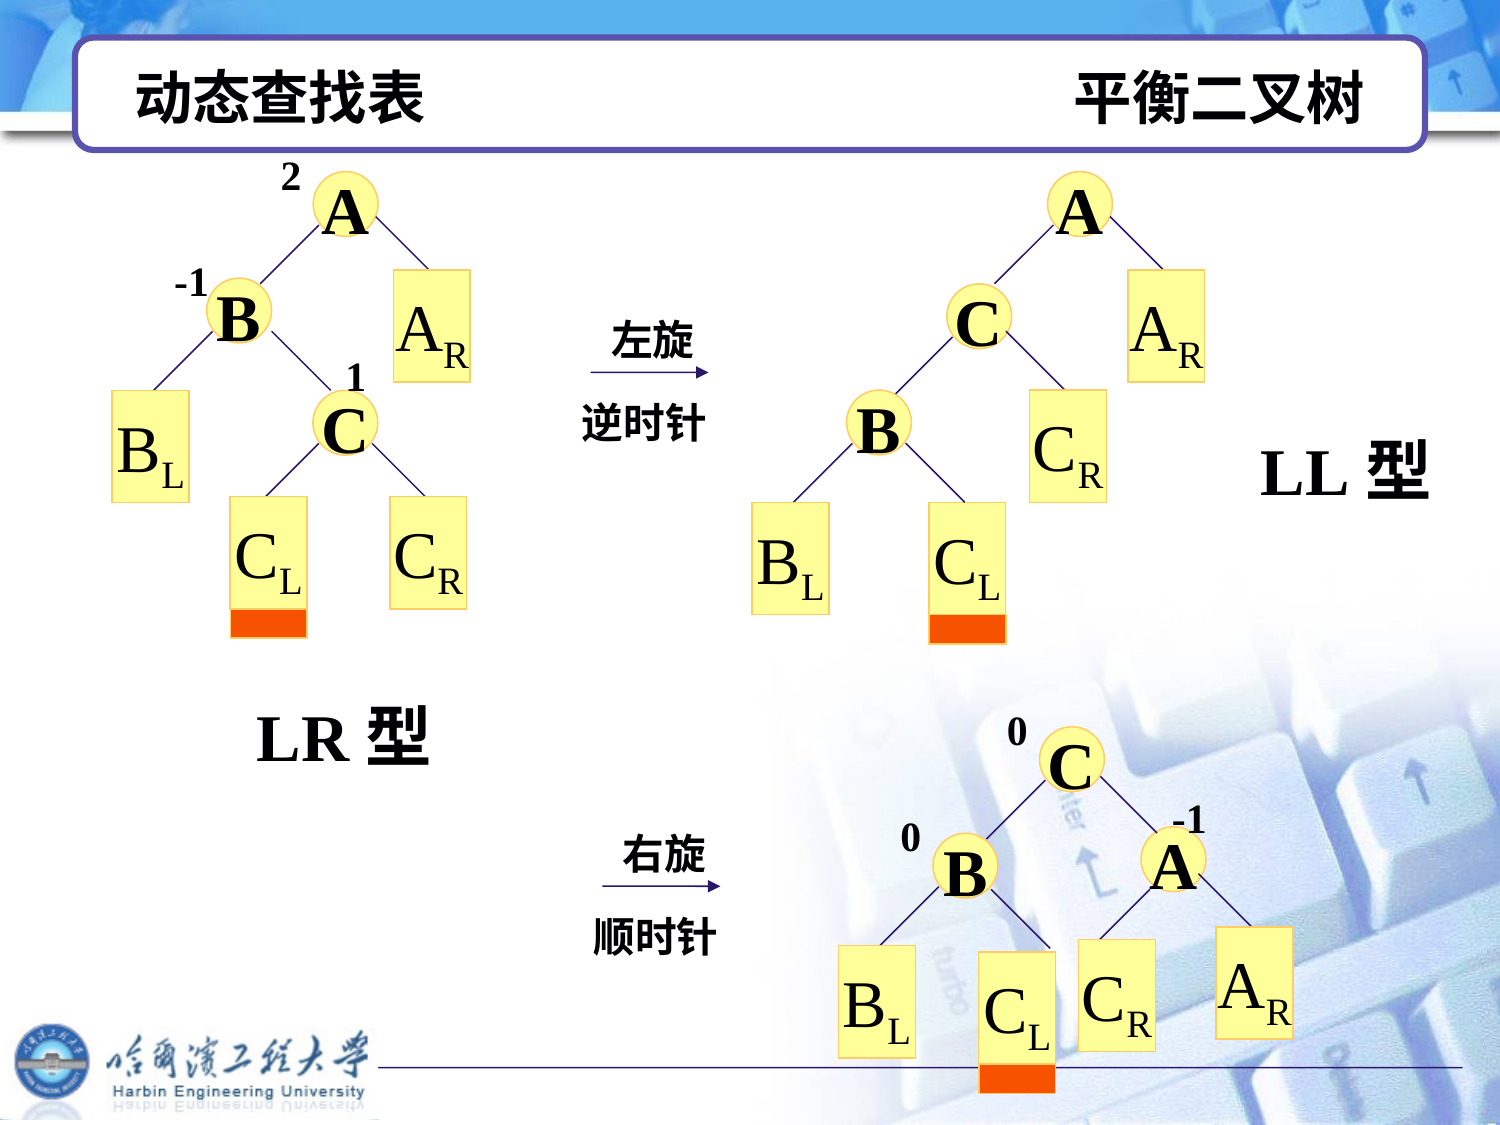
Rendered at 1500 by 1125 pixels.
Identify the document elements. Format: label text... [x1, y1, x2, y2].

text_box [838, 691, 1294, 1094]
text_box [751, 171, 1205, 645]
picture [0, 0, 1500, 1125]
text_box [578, 815, 756, 964]
text_box LL型 [1246, 413, 1452, 517]
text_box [566, 301, 745, 450]
title 动态查找表 平衡二叉树 [74, 49, 1426, 143]
text_box LR型 [242, 679, 464, 783]
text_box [111, 135, 471, 639]
